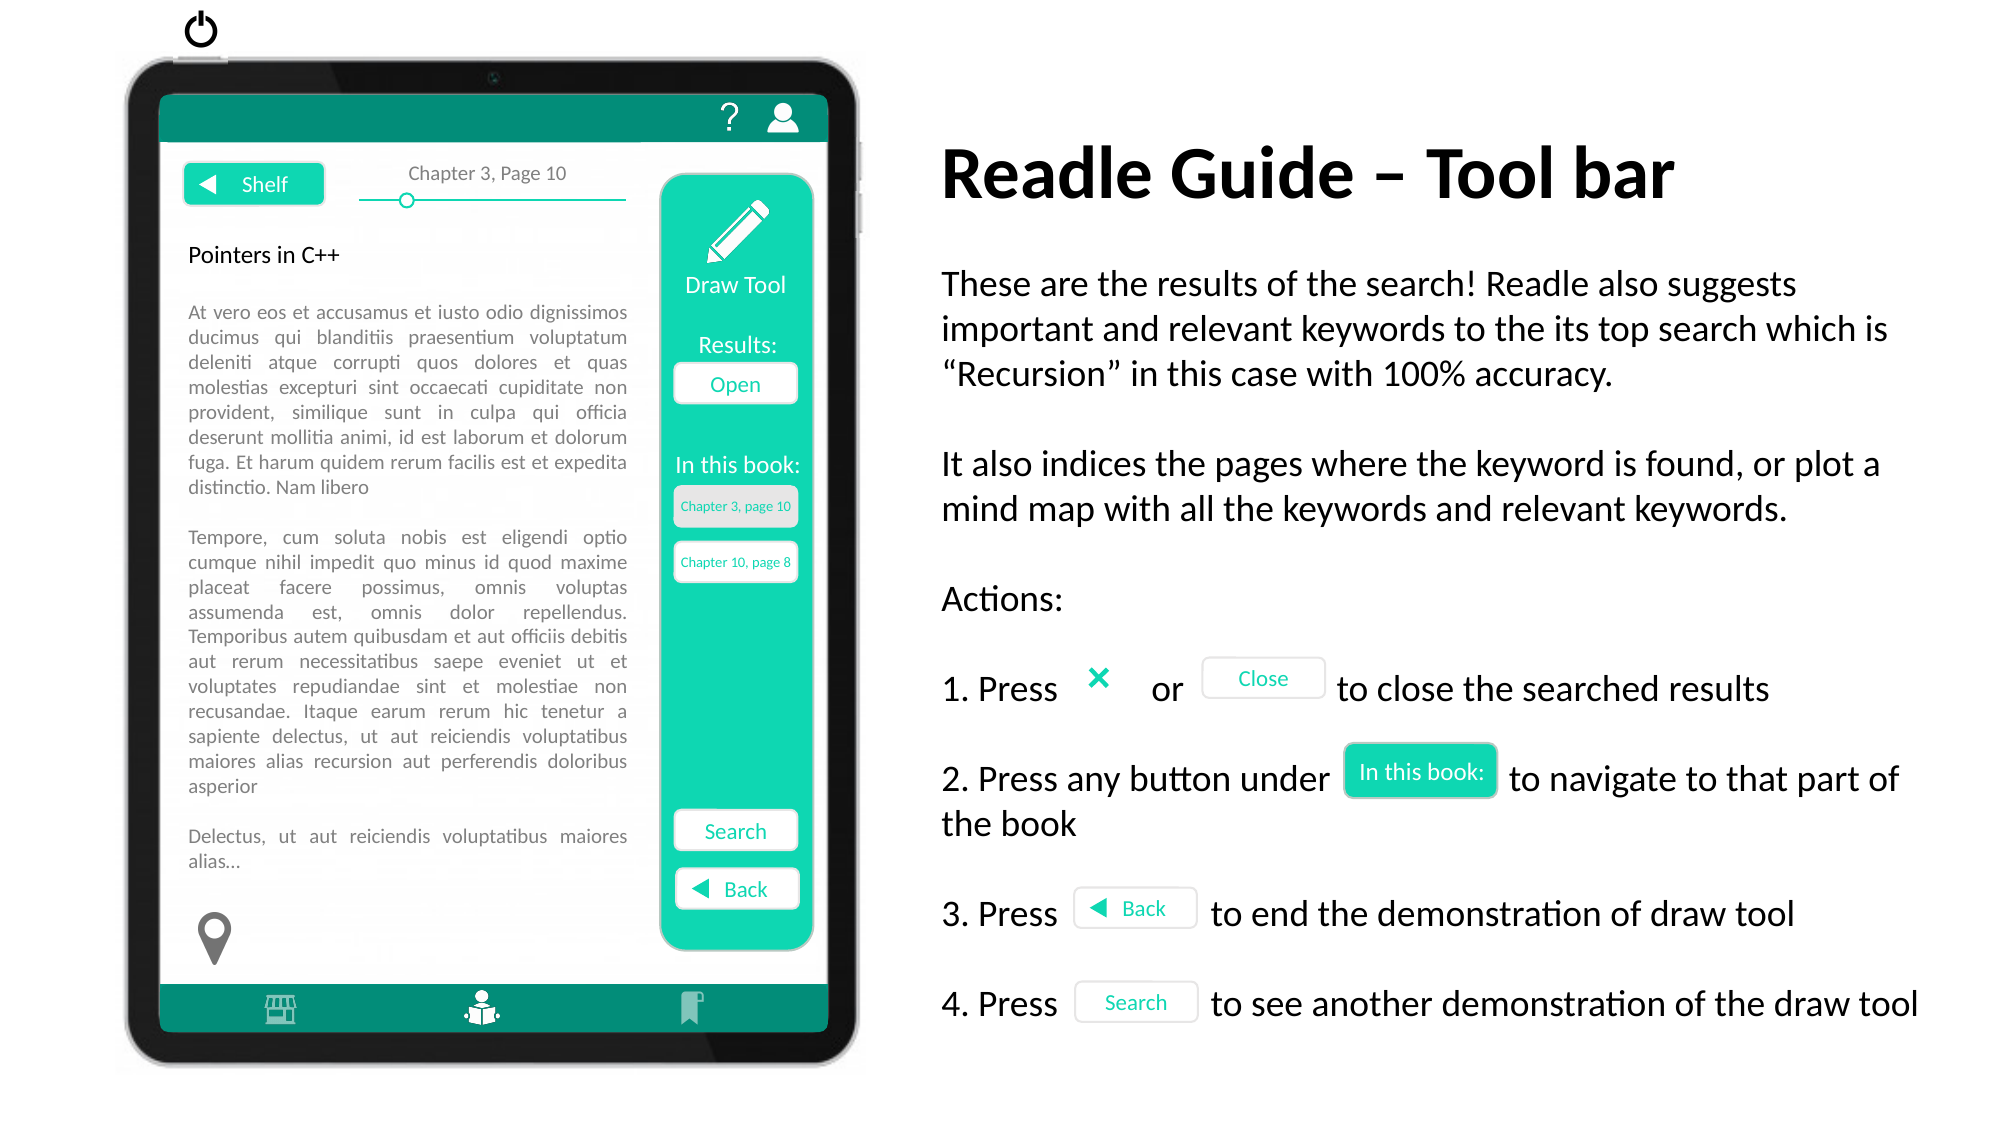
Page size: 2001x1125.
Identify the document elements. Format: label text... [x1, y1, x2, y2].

text_box In this book: [1338, 748, 1506, 793]
text_box [1088, 667, 1110, 688]
text_box Readle Guide – Tool bar These are the results of the search! Readle also suggests important and relevant keywords to the its top search which is “Recursion” in this case with 100% accuracy. It also indices the pages where the keyword is found, or plot a mind map with all the keywords and relevant keywords. Actions: 1. Press or to close the searched results 2. Press any button under to navigate to that part of the book 3. Press to end the demonstration of draw tool 4. Press to see another demonstration of the draw tool [926, 116, 1969, 1031]
text_box [1344, 741, 1498, 748]
text_box [1089, 897, 1107, 918]
text_box Close [1201, 656, 1327, 699]
picture [115, 9, 870, 1075]
text_box Back [1073, 886, 1198, 929]
text_box [1344, 793, 1498, 800]
text_box Search [1074, 980, 1199, 1023]
